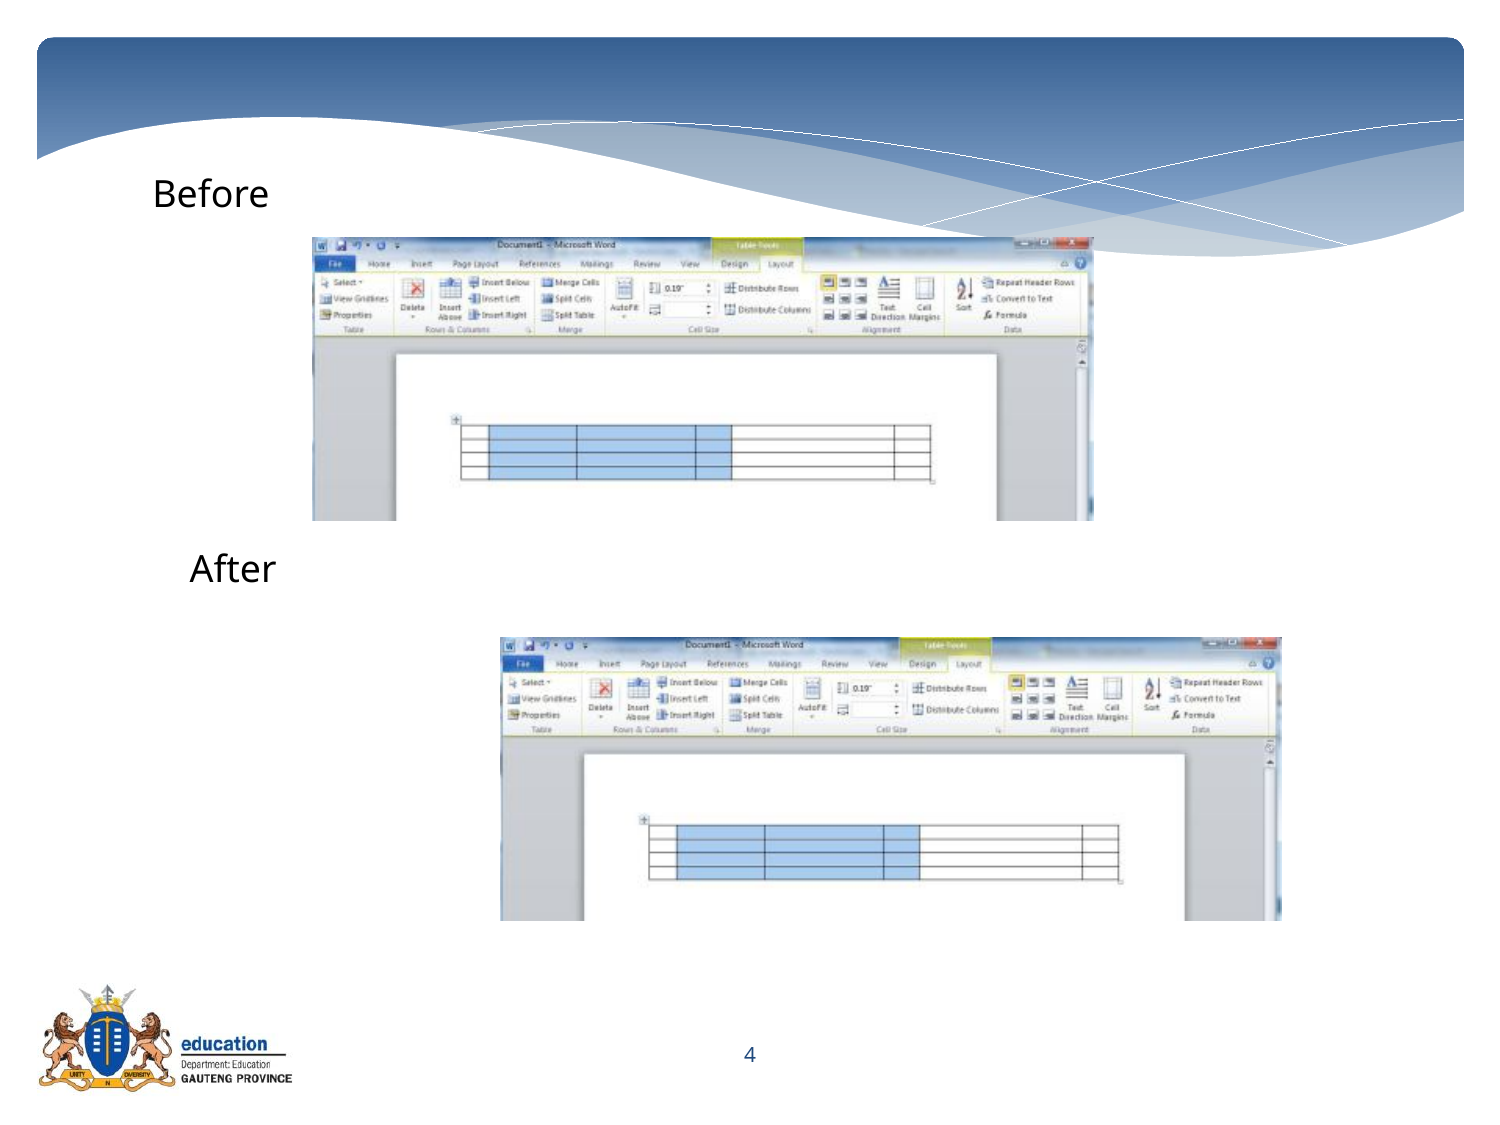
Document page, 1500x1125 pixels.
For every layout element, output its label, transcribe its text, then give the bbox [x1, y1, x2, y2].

picture [312, 237, 1094, 521]
picture [499, 637, 1282, 921]
picture [37, 983, 300, 1100]
text_box Before [137, 162, 338, 223]
text_box After [174, 537, 413, 598]
slide_number 4 [654, 1025, 846, 1086]
